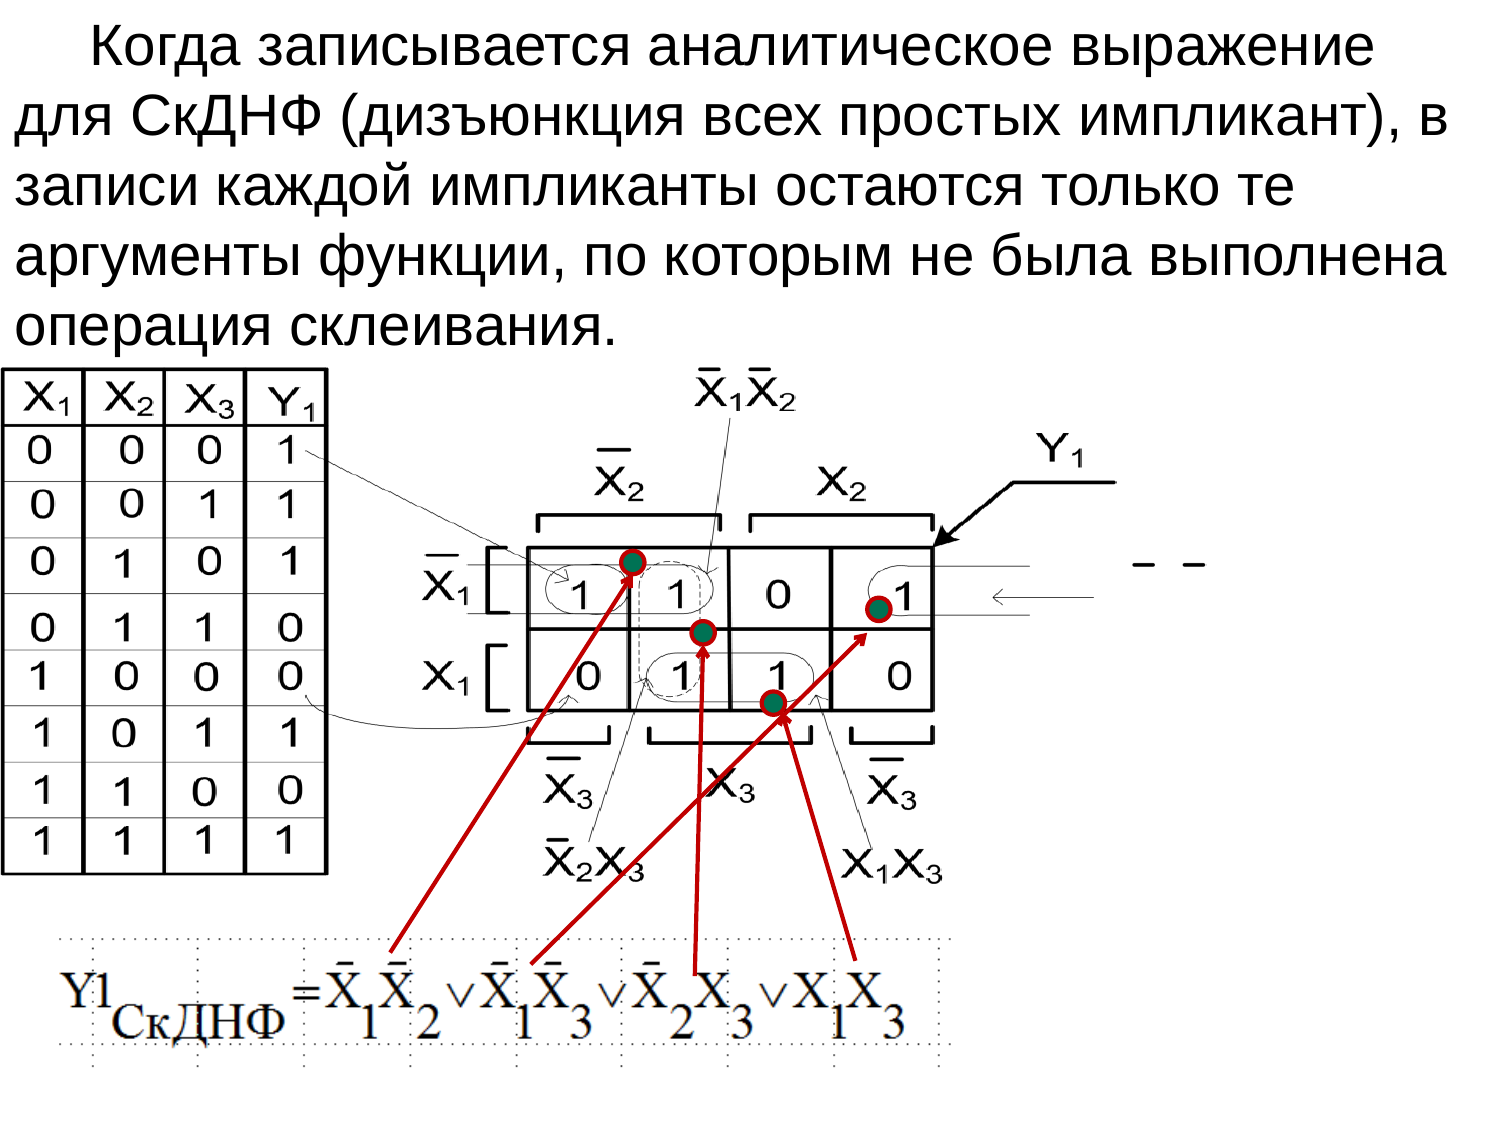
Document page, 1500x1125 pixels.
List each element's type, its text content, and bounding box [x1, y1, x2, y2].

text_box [874, 798, 944, 874]
text_box Когда записывается аналитическое выражение для СкДНФ (дизъюнкция всех простых импликант), в записи каждой импликанты остаются только те аргументы функции, по которым не была выполнена операция склеивания. [0, 1, 1500, 365]
picture [58, 936, 955, 1076]
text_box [321, 641, 524, 886]
picture [0, 362, 1208, 892]
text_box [530, 632, 868, 965]
